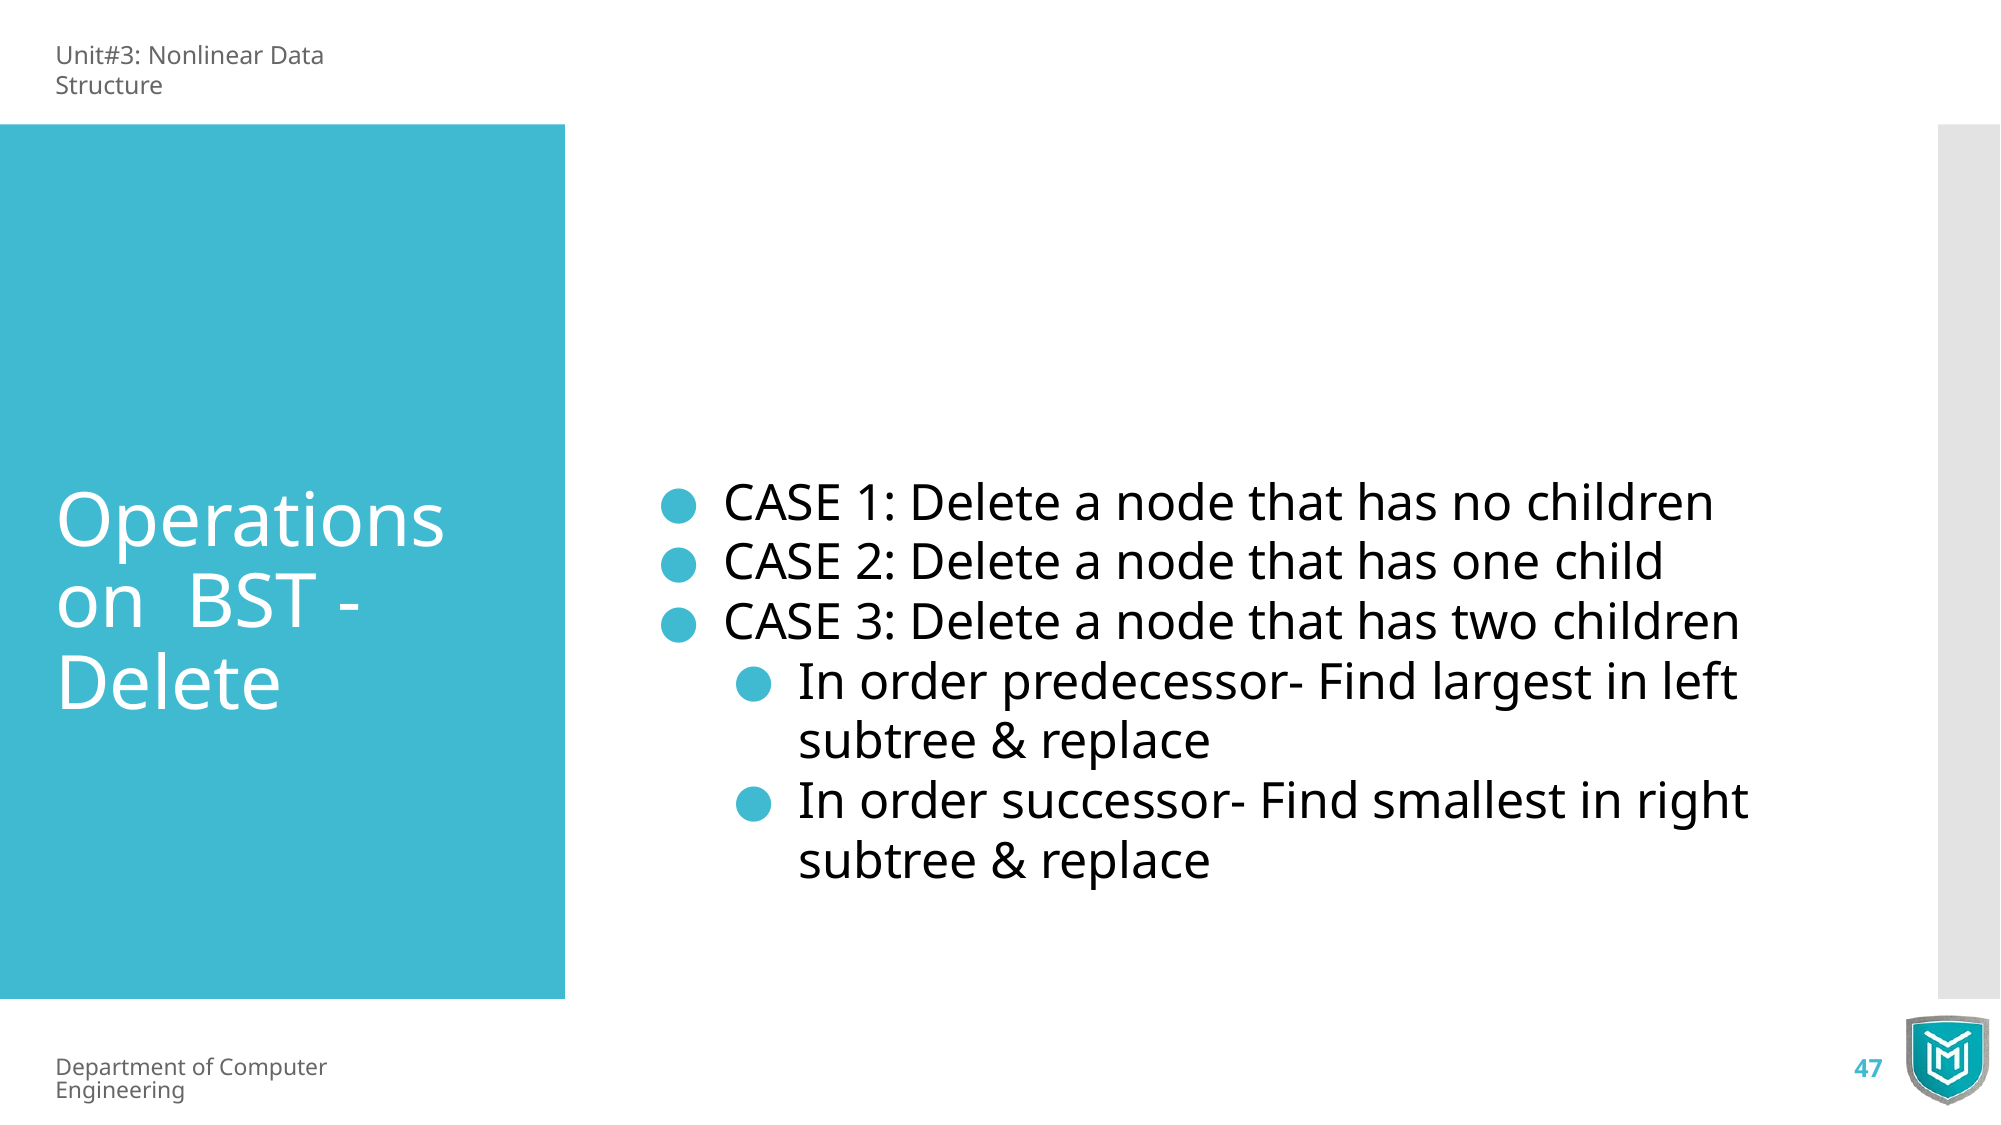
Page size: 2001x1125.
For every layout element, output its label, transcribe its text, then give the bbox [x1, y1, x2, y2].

text_box Operations on BST - Delete [53, 468, 499, 725]
footer Department of Computer Engineering [53, 1056, 428, 1125]
slide_number 47 [1848, 1061, 1888, 1125]
text_box Unit#3: Nonlinear Data Structure [53, 37, 399, 100]
picture [1896, 995, 2000, 1125]
text_box CASE 1: Delete a node that has no children CASE 2: Delete a node that has one child CASE 3: Delete a node that has two children In order predecessor- Find largest in left subtree & replace In order successor- Find smallest in right subtree & replace [656, 468, 1849, 889]
